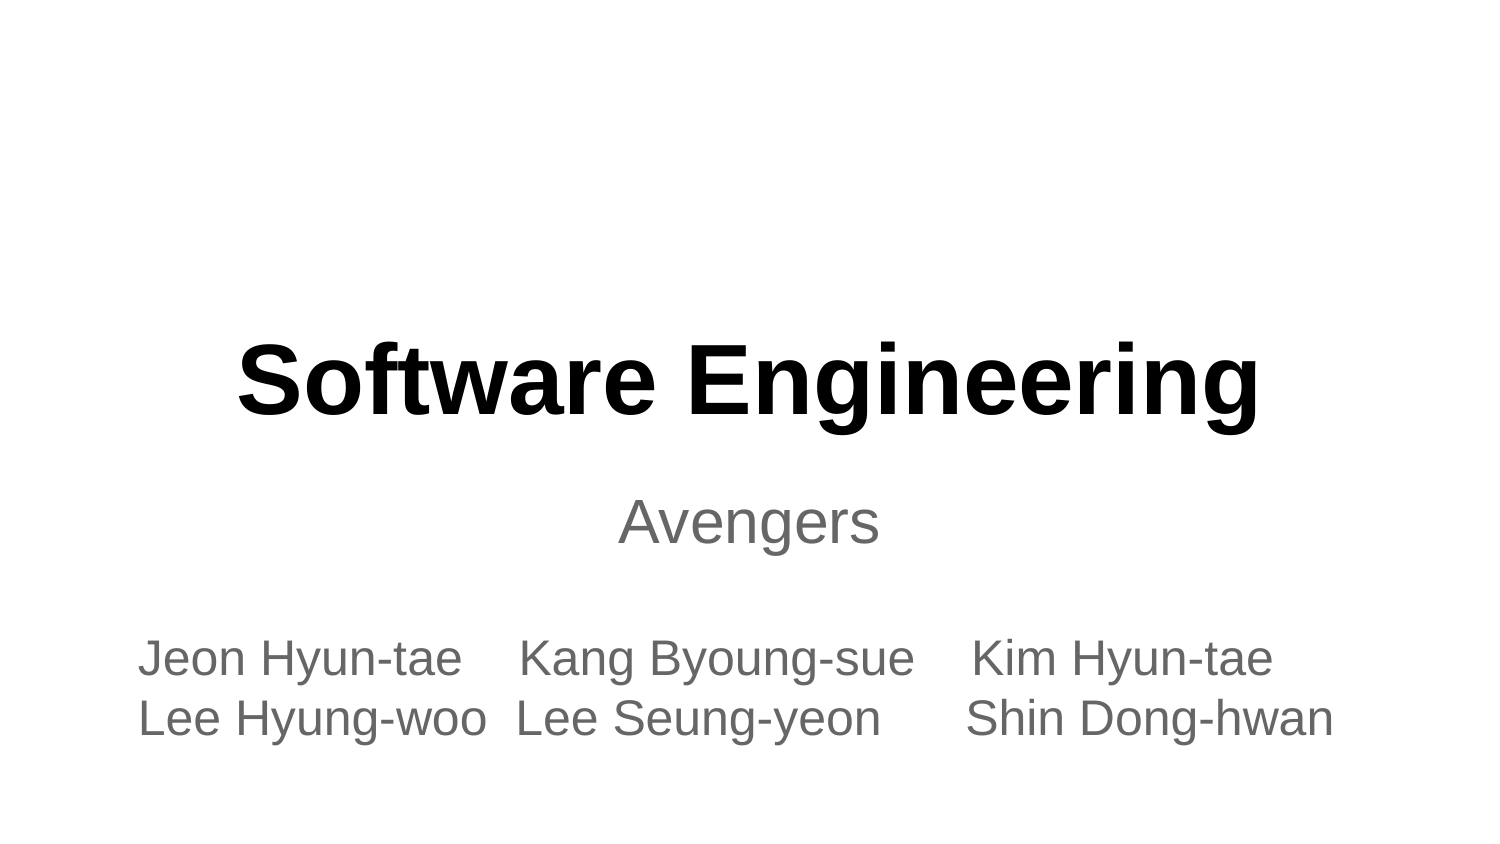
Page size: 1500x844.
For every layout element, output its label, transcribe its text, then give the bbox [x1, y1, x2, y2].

title Software Engineering [112, 259, 1388, 450]
subtitle Avengers [112, 465, 1388, 595]
subtitle Jeon Hyun-tae Kang Byoung-sue Kim Hyun-tae Lee Hyung-woo Lee Seung-yeon Shin Dong-hwan [122, 610, 1398, 740]
